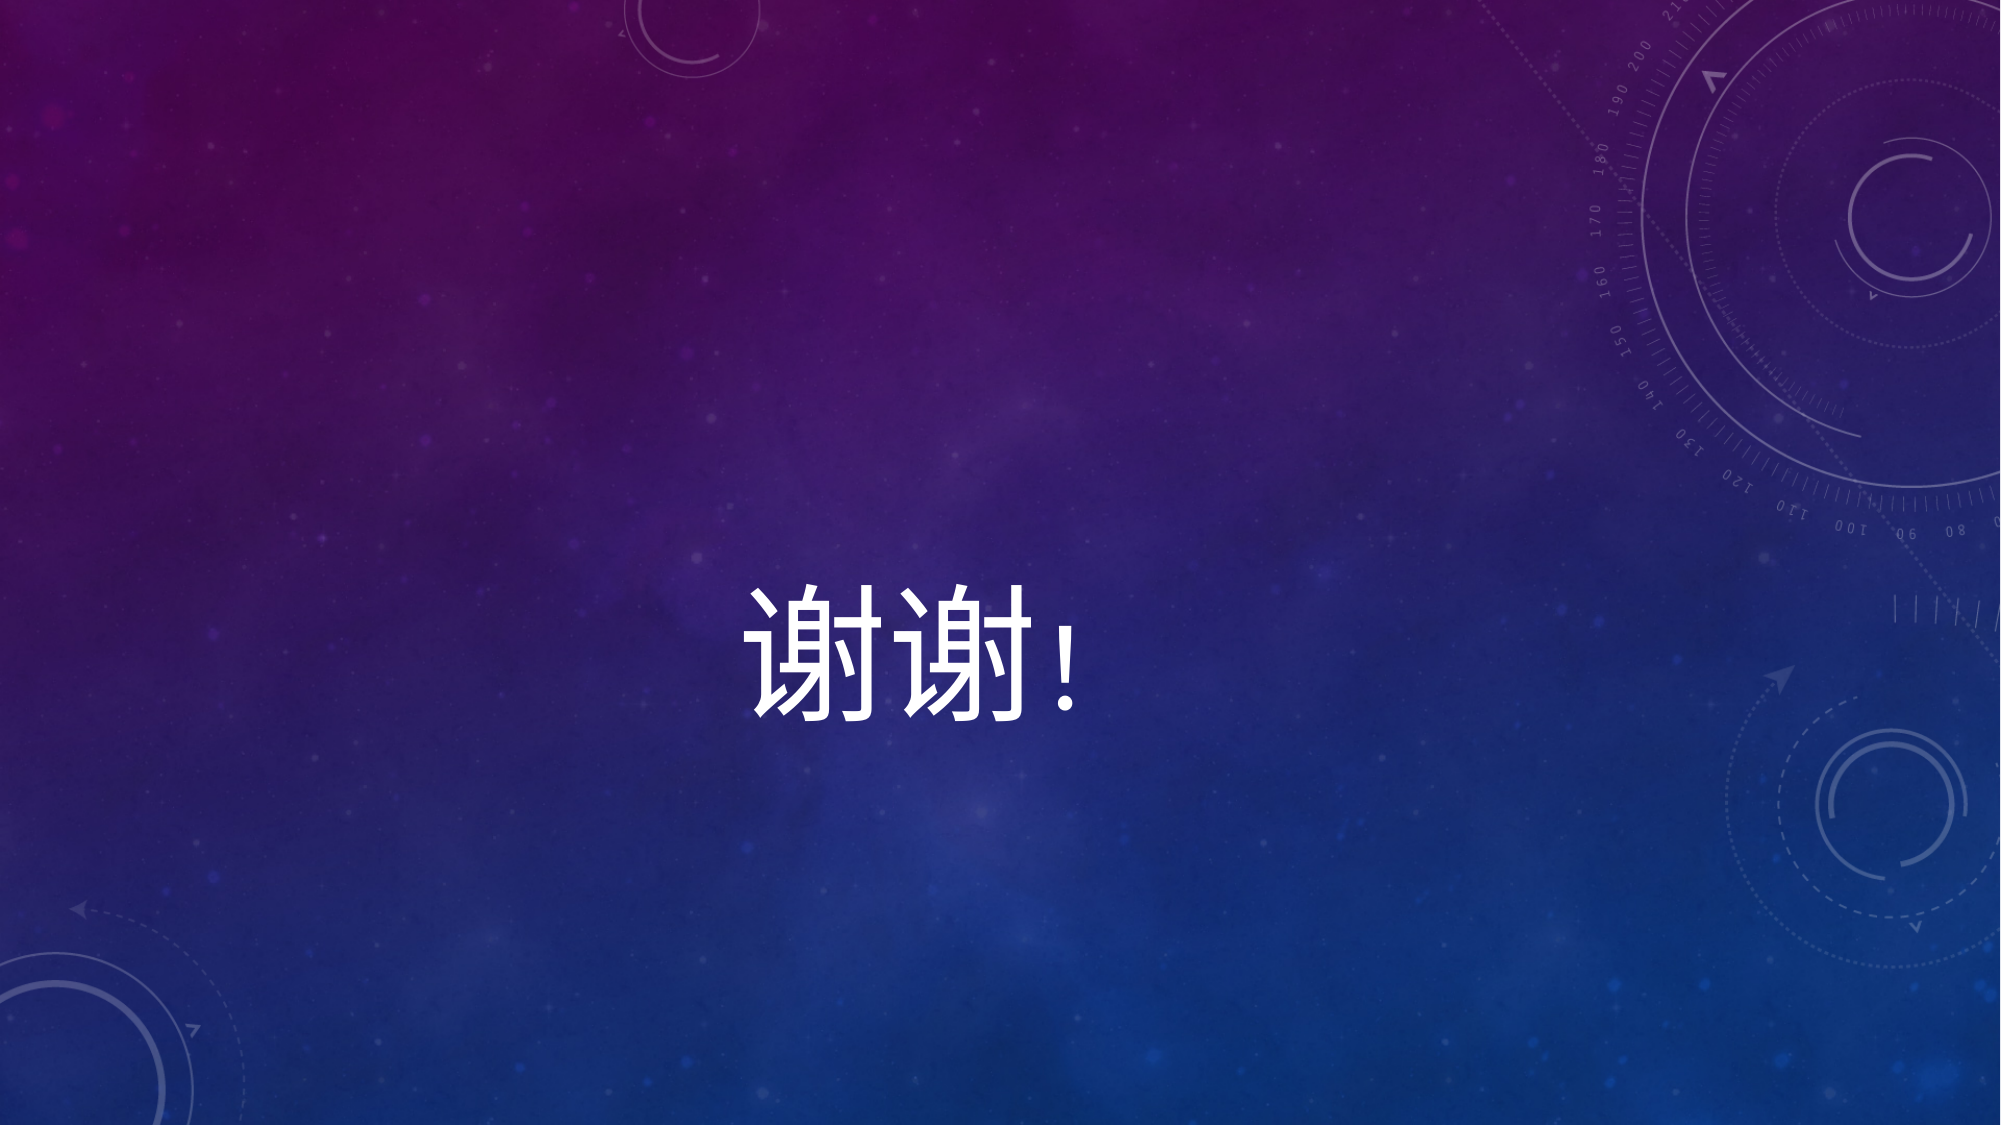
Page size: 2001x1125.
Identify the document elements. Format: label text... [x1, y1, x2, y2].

picture [0, 0, 2001, 1125]
list 谢谢！ [112, 351, 1775, 950]
